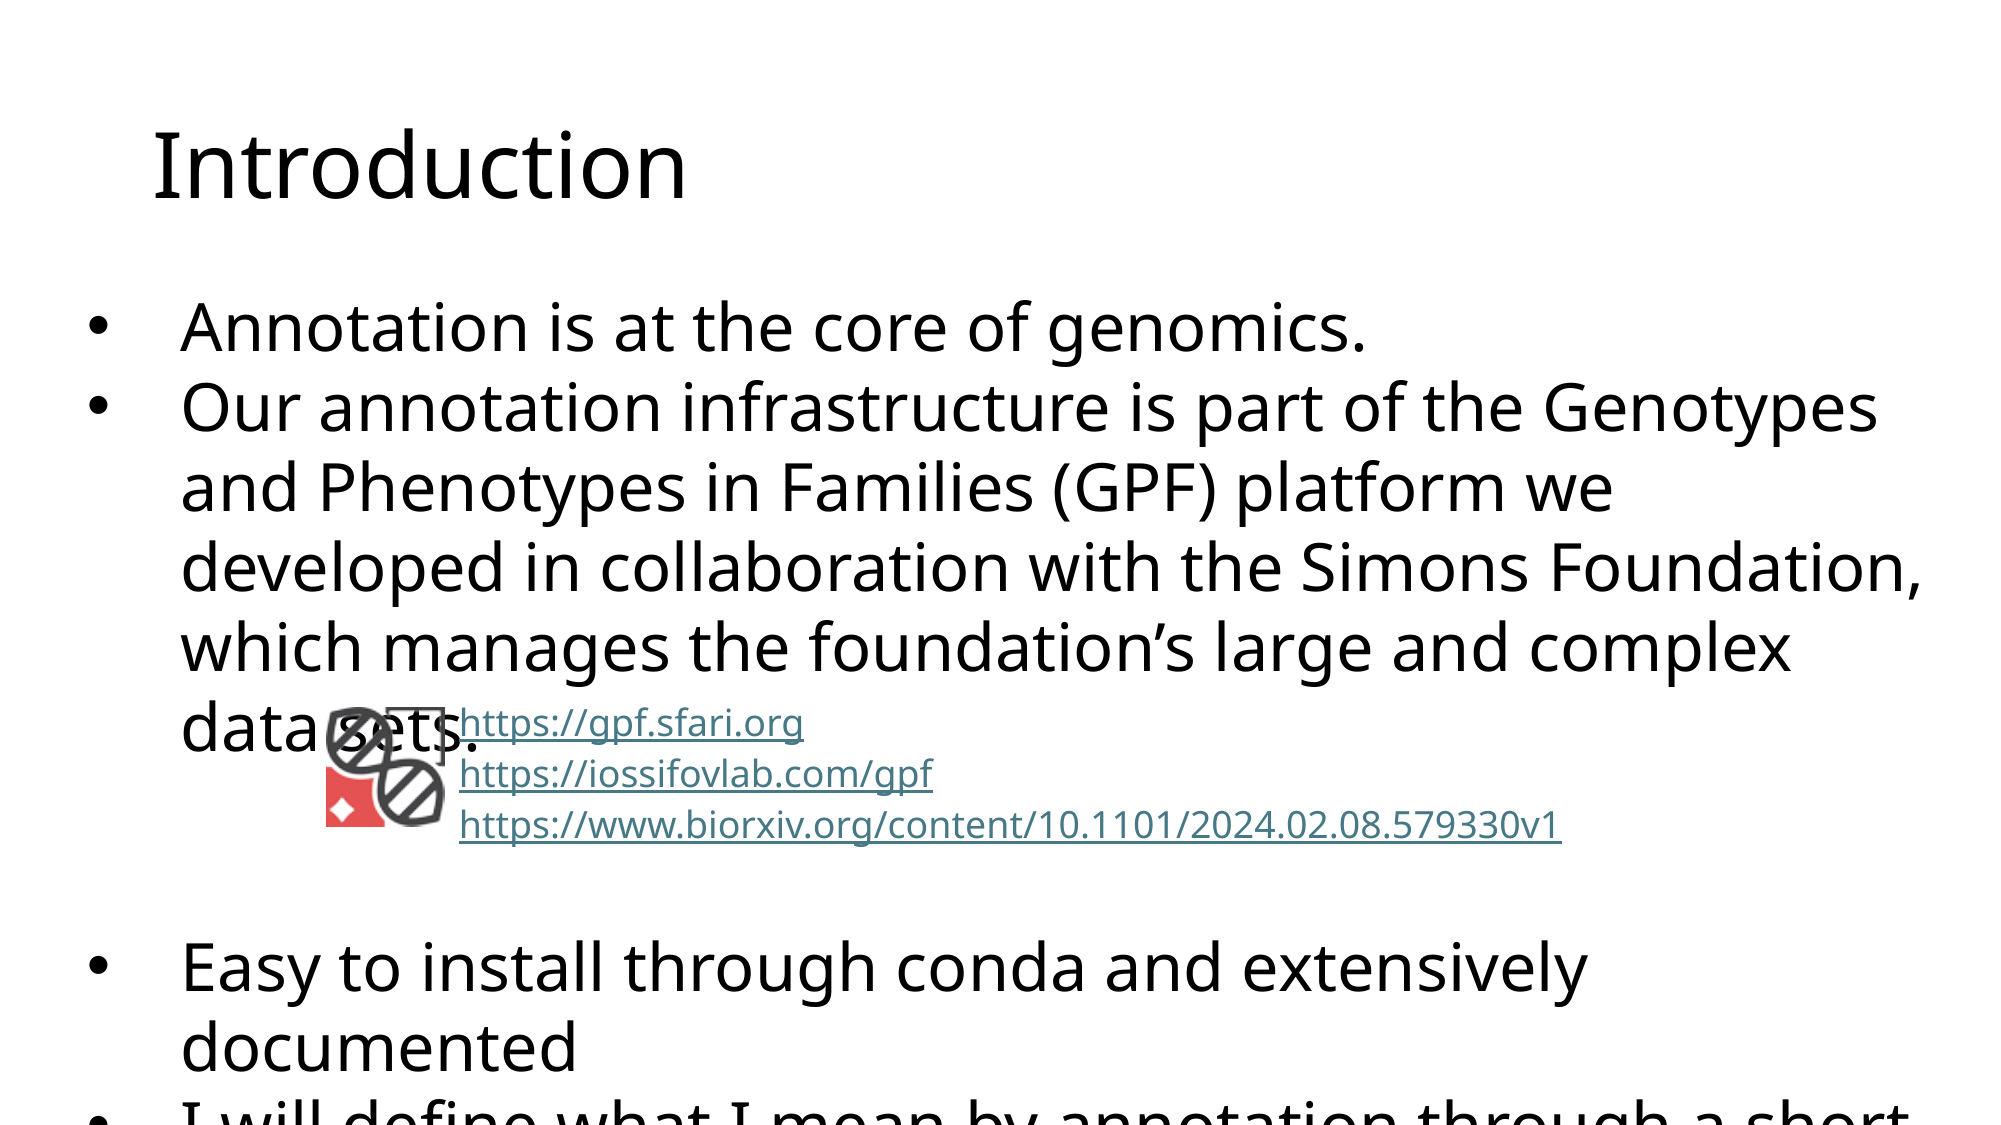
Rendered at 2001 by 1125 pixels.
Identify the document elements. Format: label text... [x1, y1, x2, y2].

text_box [230, 874, 1913, 1068]
title Introduction [137, 59, 1863, 278]
picture [325, 707, 445, 827]
text_box https://gpf.sfari.org https://iossifovlab.com/gpf https://www.biorxiv.org/content/10.1101/2024.02.08.579330v1 [444, 691, 1612, 860]
text_box Annotation is at the core of genomics. Our annotation infrastructure is part of the Genotypes and Phenotypes in Families (GPF) platform we developed in collaboration with the Simons Foundation, which manages the foundation’s large and complex data sets. Easy to install through conda and extensively documented I will define what I mean by annotation through a short demo. [72, 277, 1947, 1125]
